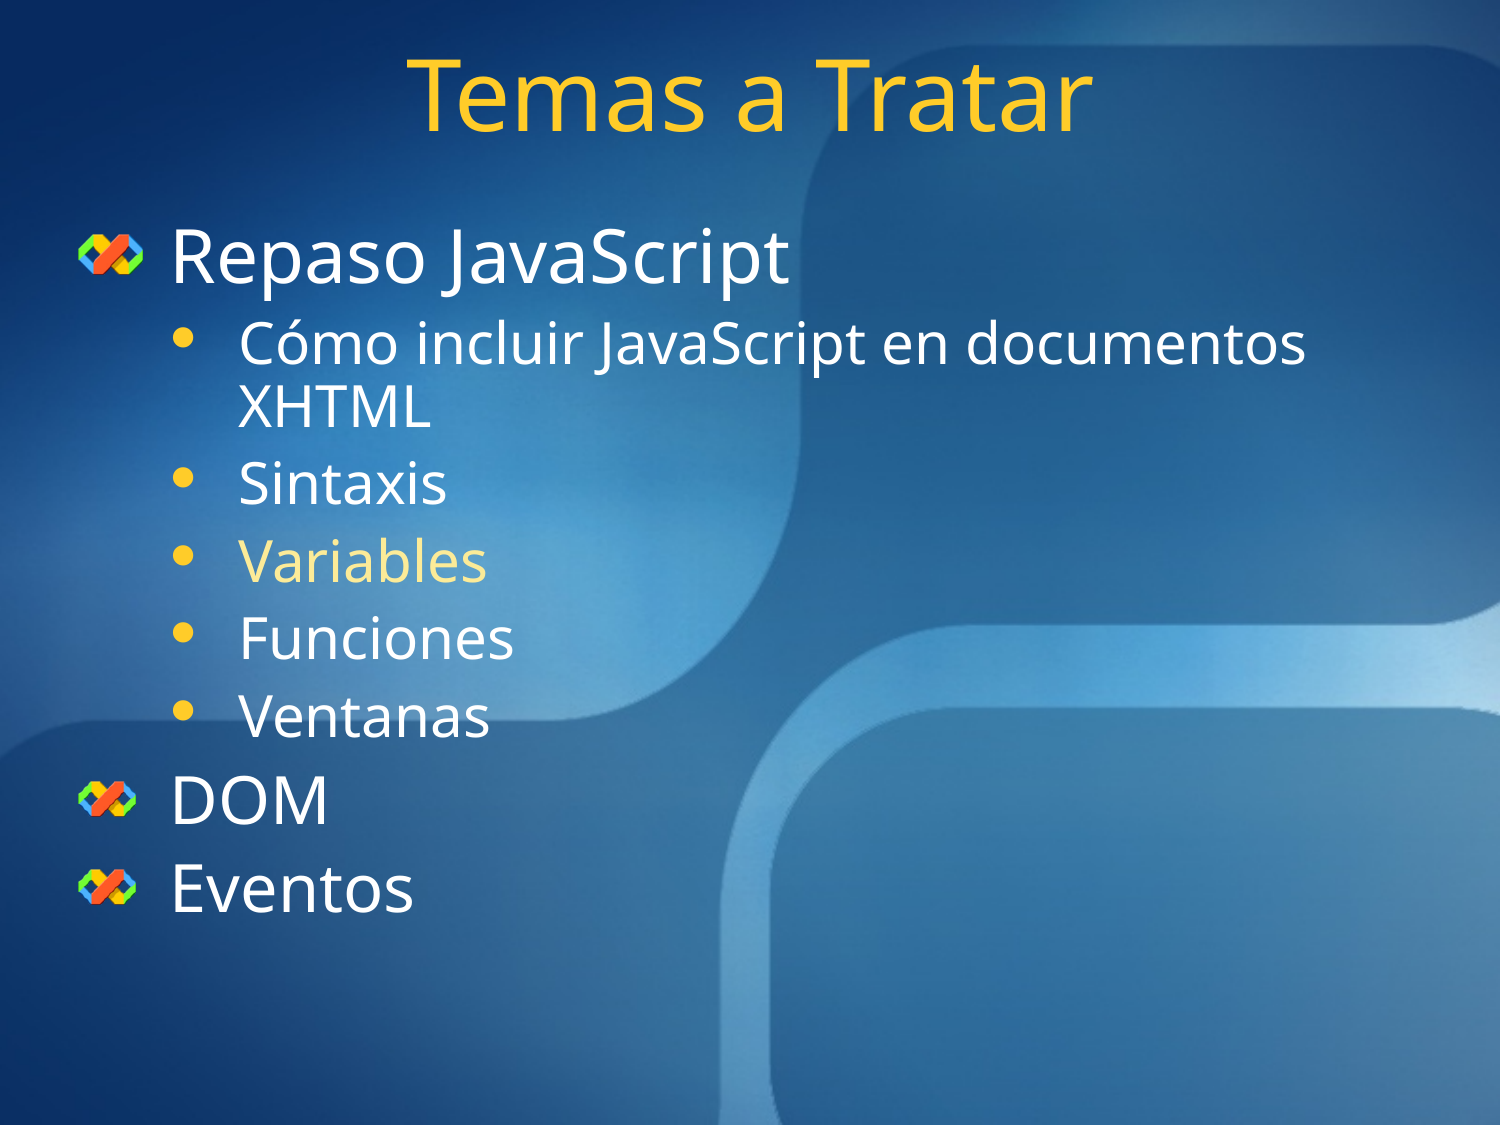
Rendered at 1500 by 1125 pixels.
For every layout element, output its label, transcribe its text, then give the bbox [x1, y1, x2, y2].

list Repaso JavaScript Cómo incluir JavaScript en documentos XHTML Sintaxis Variables Funciones Ventanas DOM Eventos [62, 210, 1443, 901]
title Temas a Tratar [62, 37, 1440, 161]
picture [0, 0, 1500, 1125]
